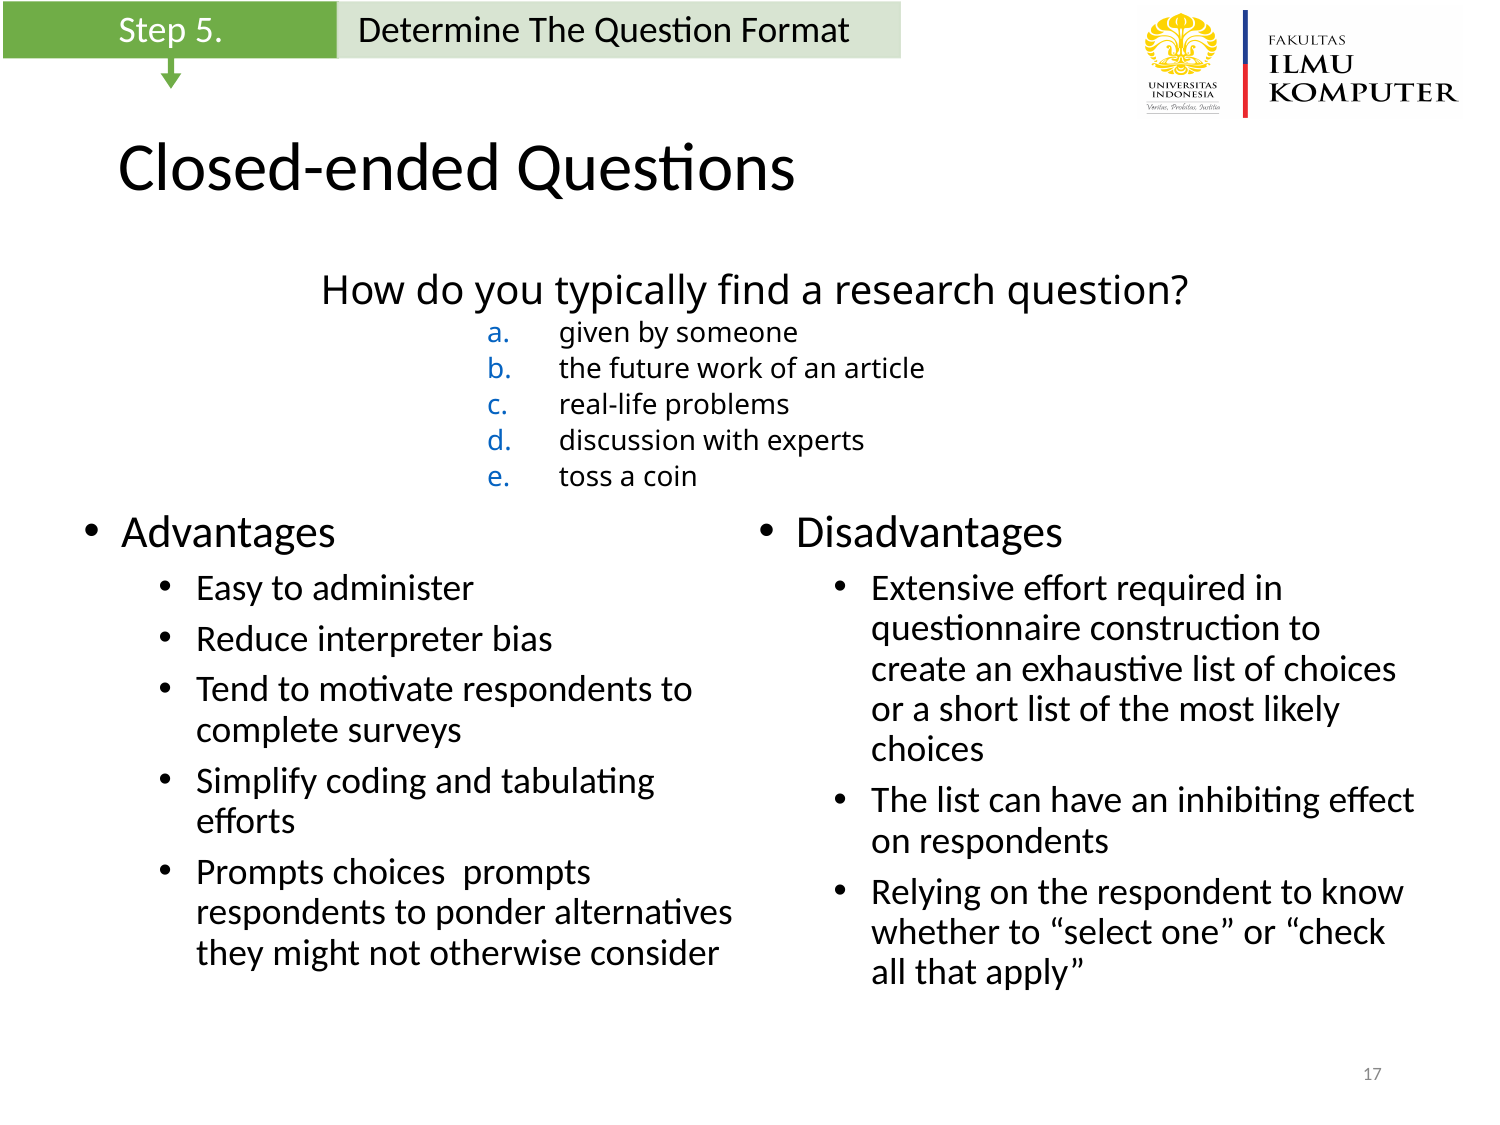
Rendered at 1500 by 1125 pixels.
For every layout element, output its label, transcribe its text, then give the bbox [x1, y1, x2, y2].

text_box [3, 2, 339, 88]
text_box Advantages Easy to administer Reduce interpreter bias Tend to motivate respondents to complete surveys Simplify coding and tabulating efforts Prompts choices prompts respondents to ponder alternatives they might not otherwise consider [68, 500, 757, 1013]
title Closed-ended Questions [103, 59, 1397, 278]
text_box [337, 2, 901, 58]
list How do you typically find a research question? given by someone the future work of an article real-life problems discussion with experts toss a coin [132, 262, 1368, 500]
text_box Disadvantages Extensive effort required in questionnaire construction to create an exhaustive list of choices or a short list of the most likely choices The list can have an inhibiting effect on respondents Relying on the respondent to know whether to “select one” or “check all that apply” [757, 500, 1432, 1013]
slide_number ‹#› [1059, 1042, 1397, 1103]
picture [1137, 5, 1463, 119]
